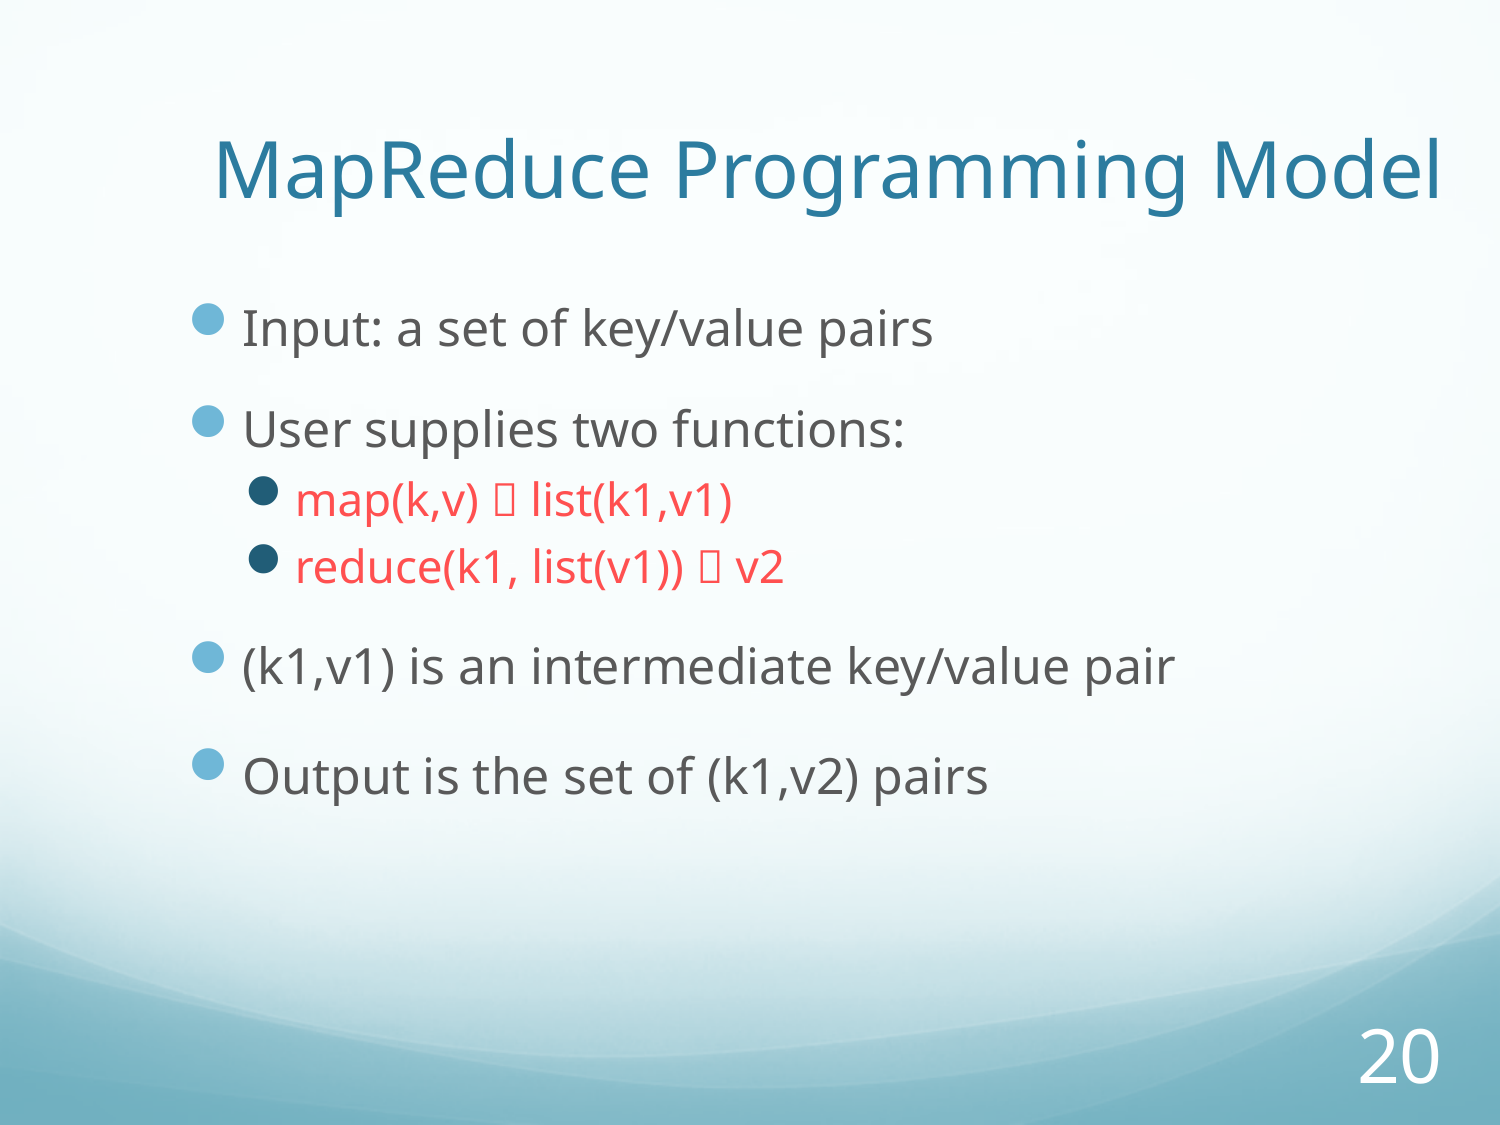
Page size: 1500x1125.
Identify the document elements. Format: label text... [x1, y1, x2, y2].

slide_number 20 [1295, 1029, 1459, 1090]
footer [43, 1029, 838, 1090]
list Input: a set of key/value pairs User supplies two functions: map(k,v)  list(k1,v1) reduce(k1, list(v1))  v2 (k1,v1) is an intermediate key/value pair Output is the set of (k1,v2) pairs [157, 281, 1500, 956]
title MapReduce Programming Model [157, 50, 1500, 223]
